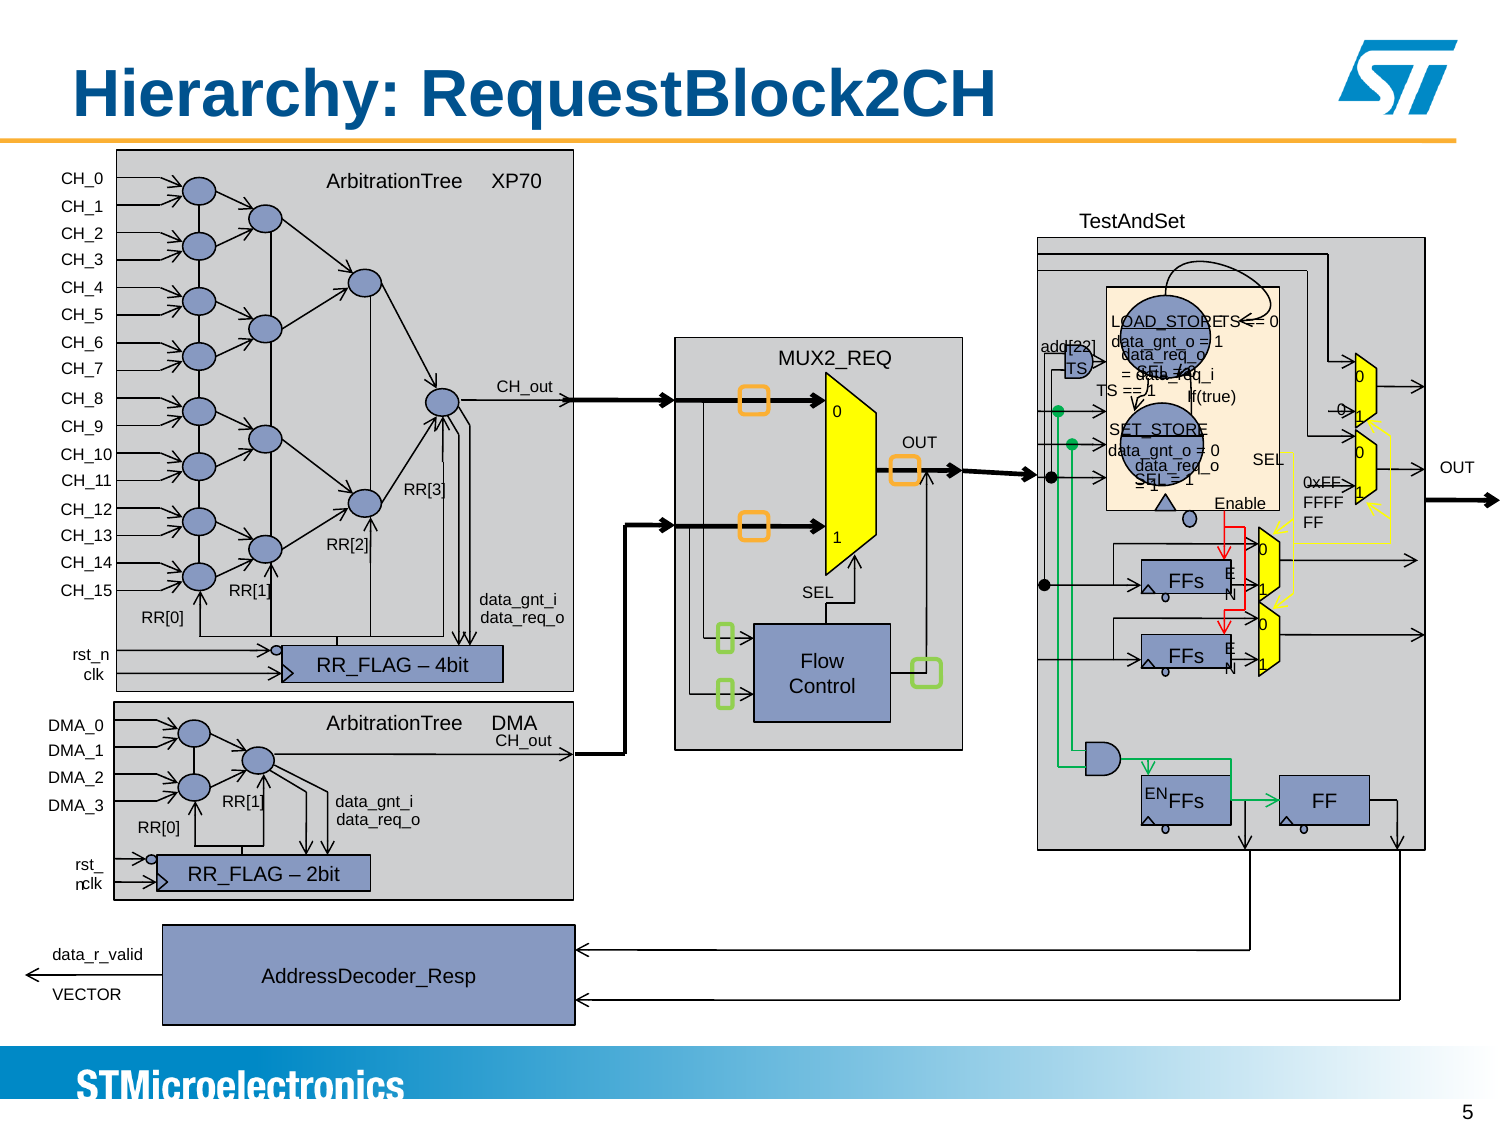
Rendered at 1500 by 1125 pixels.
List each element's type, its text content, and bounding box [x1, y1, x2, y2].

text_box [38, 149, 576, 901]
picture [1388, 86, 1394, 110]
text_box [565, 402, 576, 406]
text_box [962, 470, 1038, 476]
text_box data_r_valid VECTOR [37, 936, 188, 1012]
slide_number 5 [1413, 1086, 1489, 1125]
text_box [574, 524, 676, 755]
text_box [1037, 237, 1426, 851]
picture [0, 1046, 1500, 1101]
text_box OUT [1429, 449, 1500, 485]
text_box AddressDecoder_Resp [162, 924, 575, 1025]
title Hierarchy: RequestBlock2CH [57, 24, 1388, 138]
text_box TestAndSet [1064, 200, 1201, 235]
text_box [674, 337, 963, 751]
picture [1388, 37, 1462, 117]
text_box CH_7 [37, 977, 158, 981]
